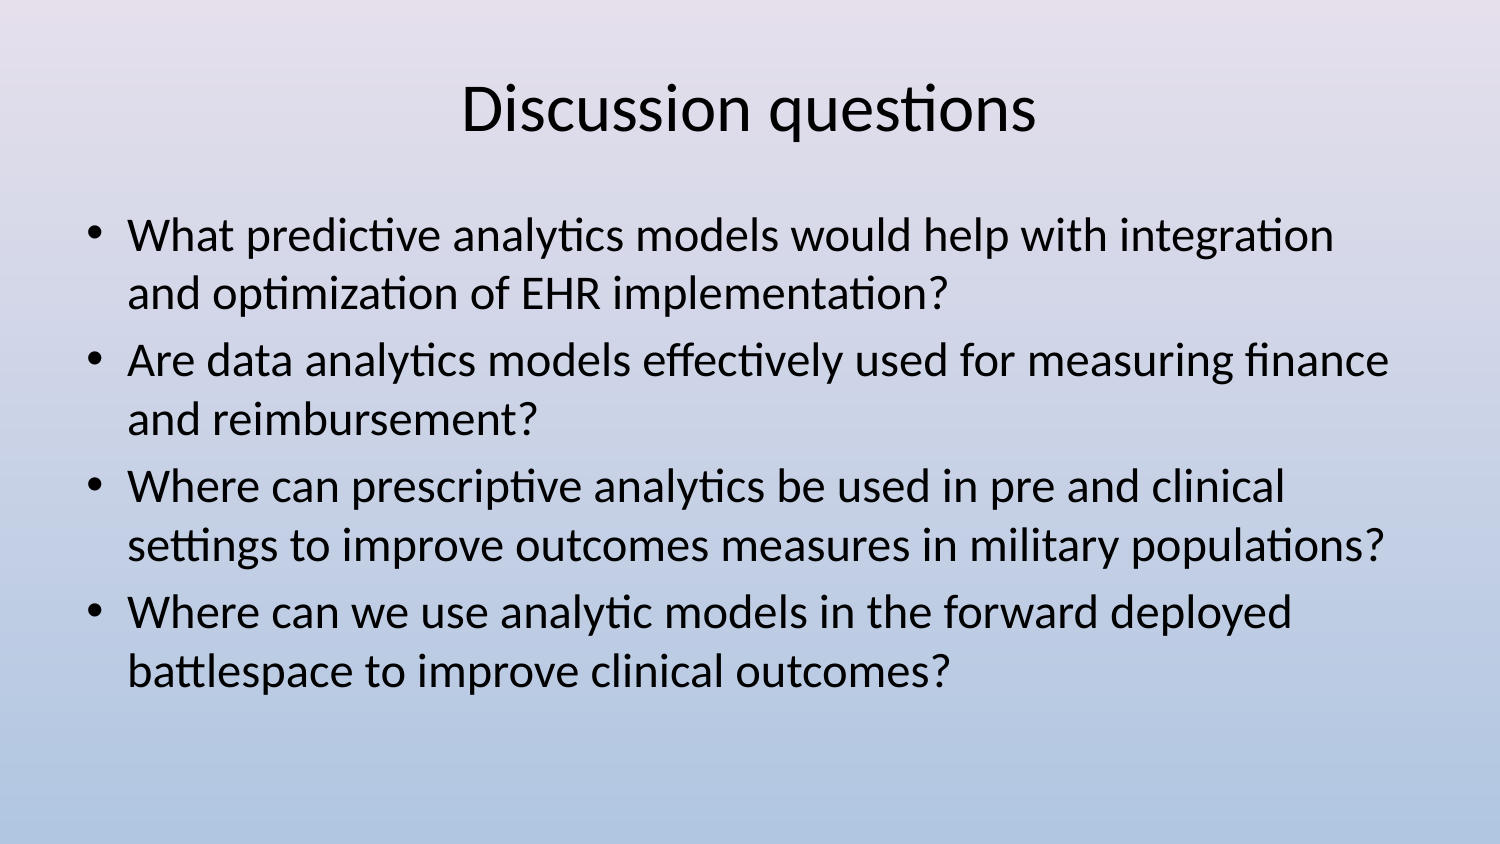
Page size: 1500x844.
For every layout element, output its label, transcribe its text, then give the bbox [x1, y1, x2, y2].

title Discussion questions [75, 33, 1425, 175]
list What predictive analytics models would help with integration and optimization of EHR implementation? Are data analytics models effectively used for measuring finance and reimbursement? Where can prescriptive analytics be used in pre and clinical settings to improve outcomes measures in military populations? Where can we use analytic models in the forward deployed battlespace to improve clinical outcomes? [75, 196, 1425, 754]
